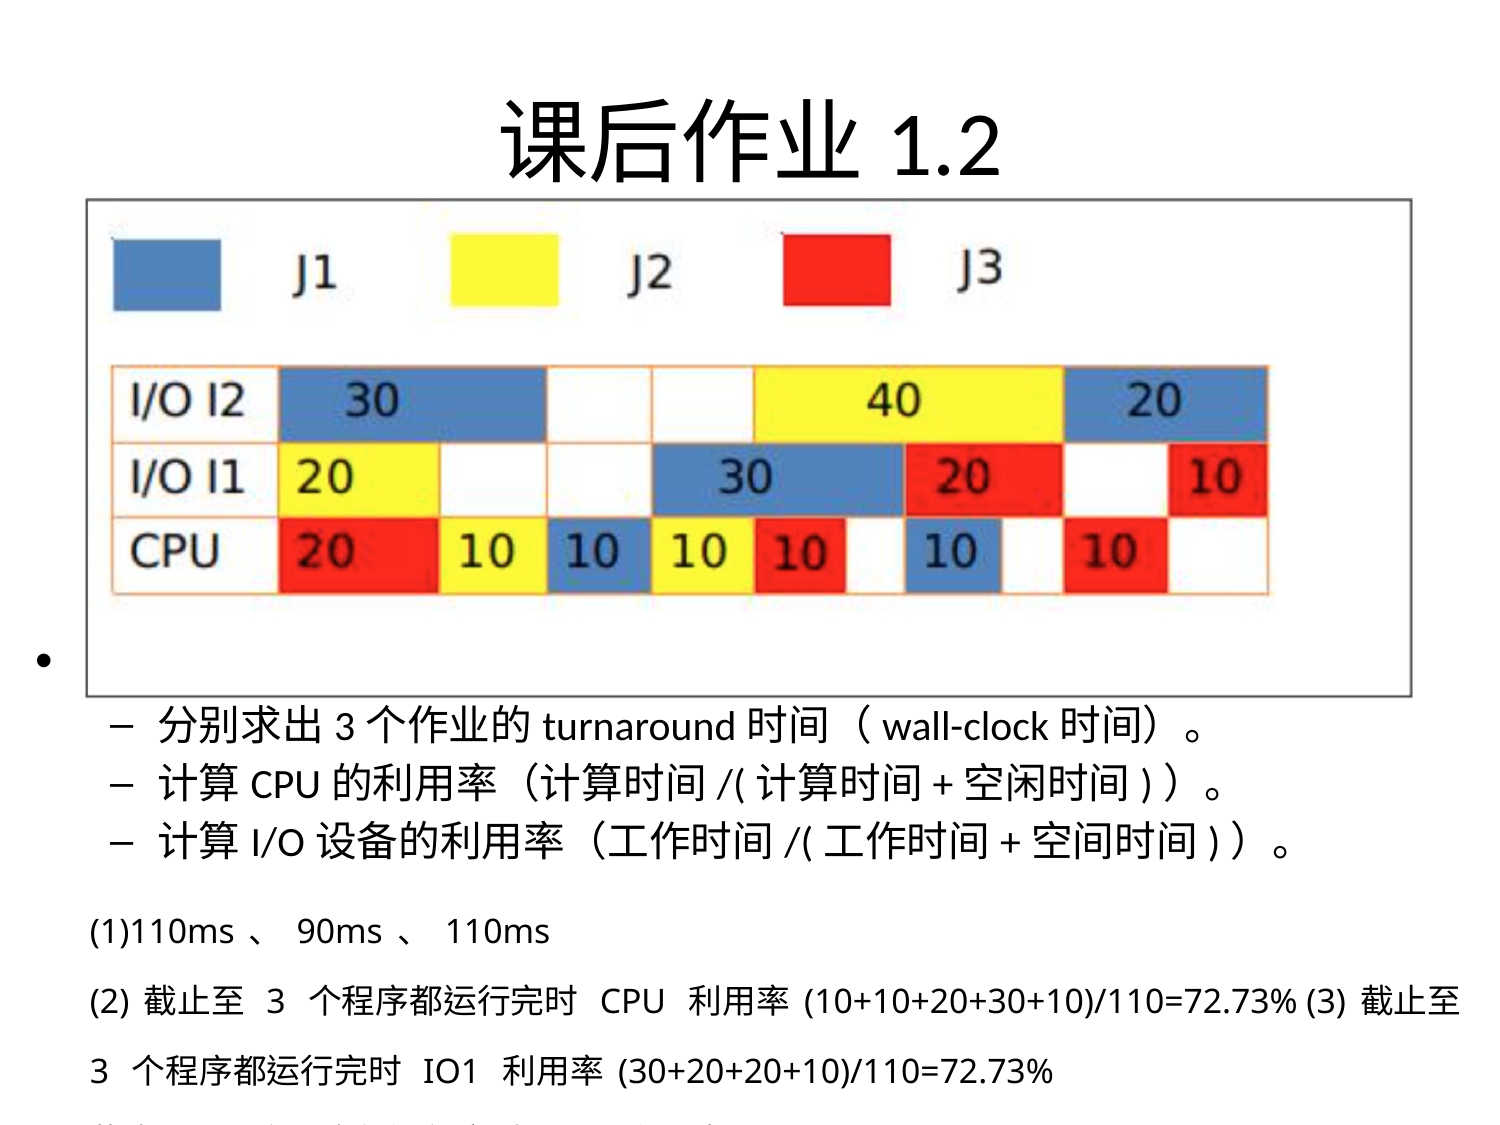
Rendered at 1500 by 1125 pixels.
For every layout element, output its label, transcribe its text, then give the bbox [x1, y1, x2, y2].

text_box (1)110ms、90ms、110ms (2)截止至 3 个程序都运行完时 CPU 利用率(10+10+20+30+10)/110=72.73% (3)截止至 3 个程序都运行完时 IO1 利用率(30+20+20+10)/110=72.73% 截止至 3 个程序都运行完时 IO2 利用率(30+20+40)/110=81.82% [74, 895, 1479, 1125]
picture [69, 189, 1420, 704]
title 课后作业1.2 [75, 45, 1425, 199]
list 问题： 分别求出3个作业的turnaround时间（wall-clock时间）。 计算CPU的利用率（计算时间/(计算时间+空闲时间)）。 计算I/O设备的利用率（工作时间/(工作时间+空间时间)）。 [20, 622, 1371, 902]
